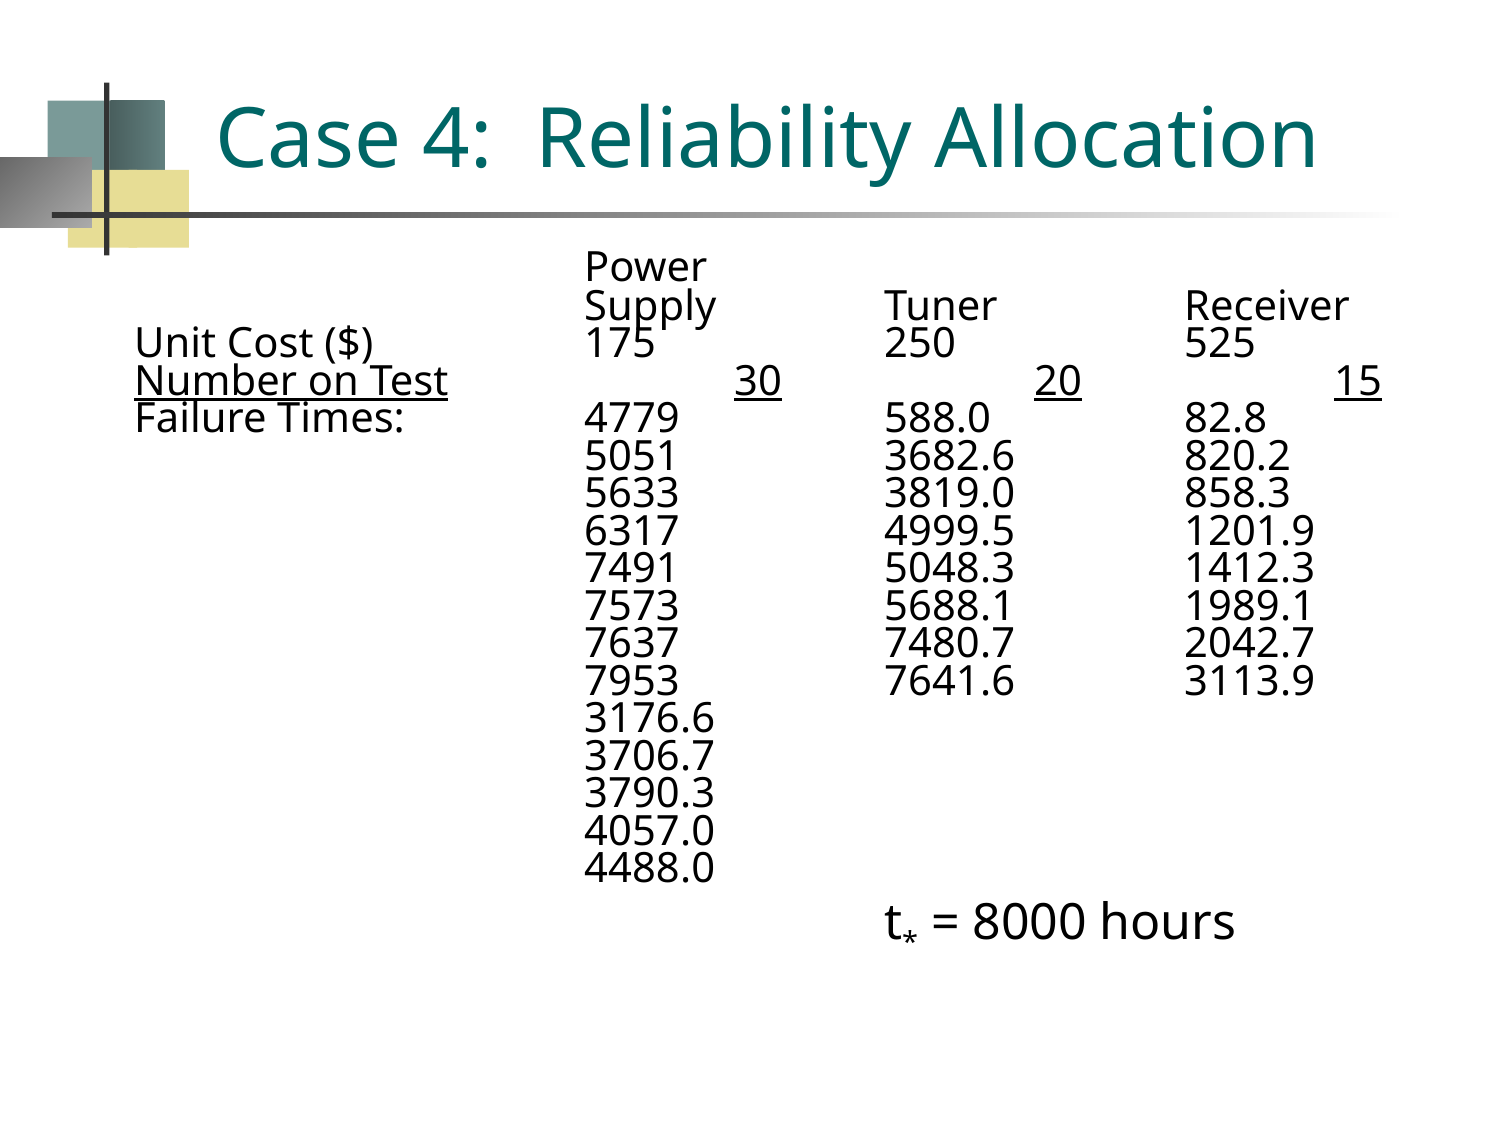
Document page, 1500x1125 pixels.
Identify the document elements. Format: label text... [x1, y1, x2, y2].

text_box Power Supply Tuner Receiver Unit Cost ($) 175 250 525 Number on Test 30 20 15 Failure Times: 4779 588.0 82.8 5051 3682.6 820.2 5633 3819.0 858.3 6317 4999.5 1201.9 7491 5048.3 1412.3 7573 5688.1 1989.1 7637 7480.7 2042.7 7953 7641.6 3113.9 3176.6 3706.7 3790.3 4057.0 4488.0 t* = 8000 hours [119, 237, 1500, 966]
title Case 4: Reliability Allocation [200, 62, 1366, 193]
